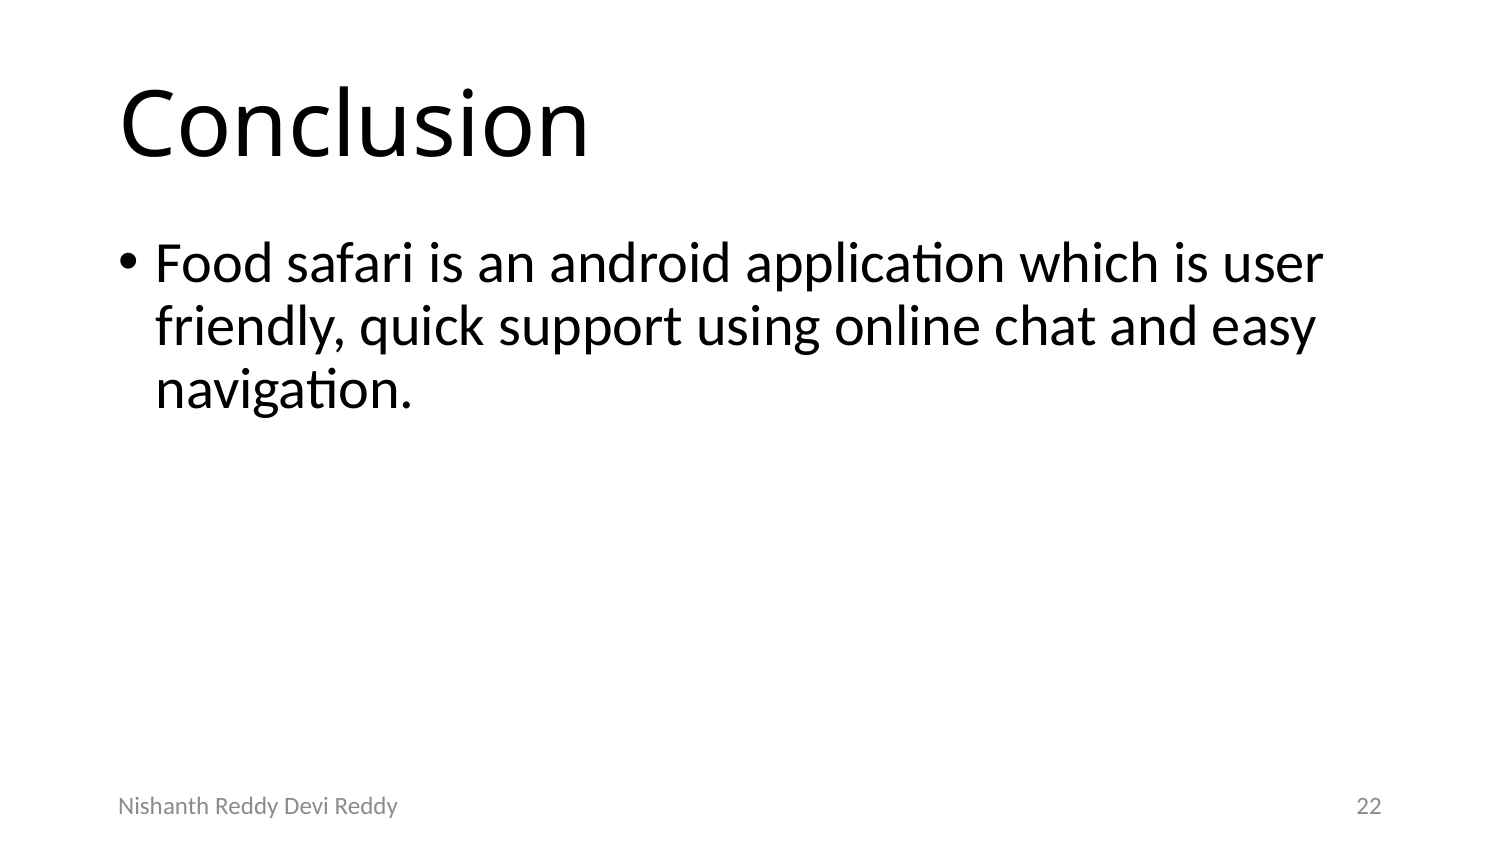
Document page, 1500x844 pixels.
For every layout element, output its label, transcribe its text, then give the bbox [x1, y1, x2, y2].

title Conclusion [103, 45, 1397, 208]
list Food safari is an android application which is user friendly, quick support using online chat and easy navigation. [103, 224, 1397, 760]
footer Nishanth Reddy Devi Reddy [103, 782, 610, 828]
slide_number 22 [1059, 782, 1397, 828]
